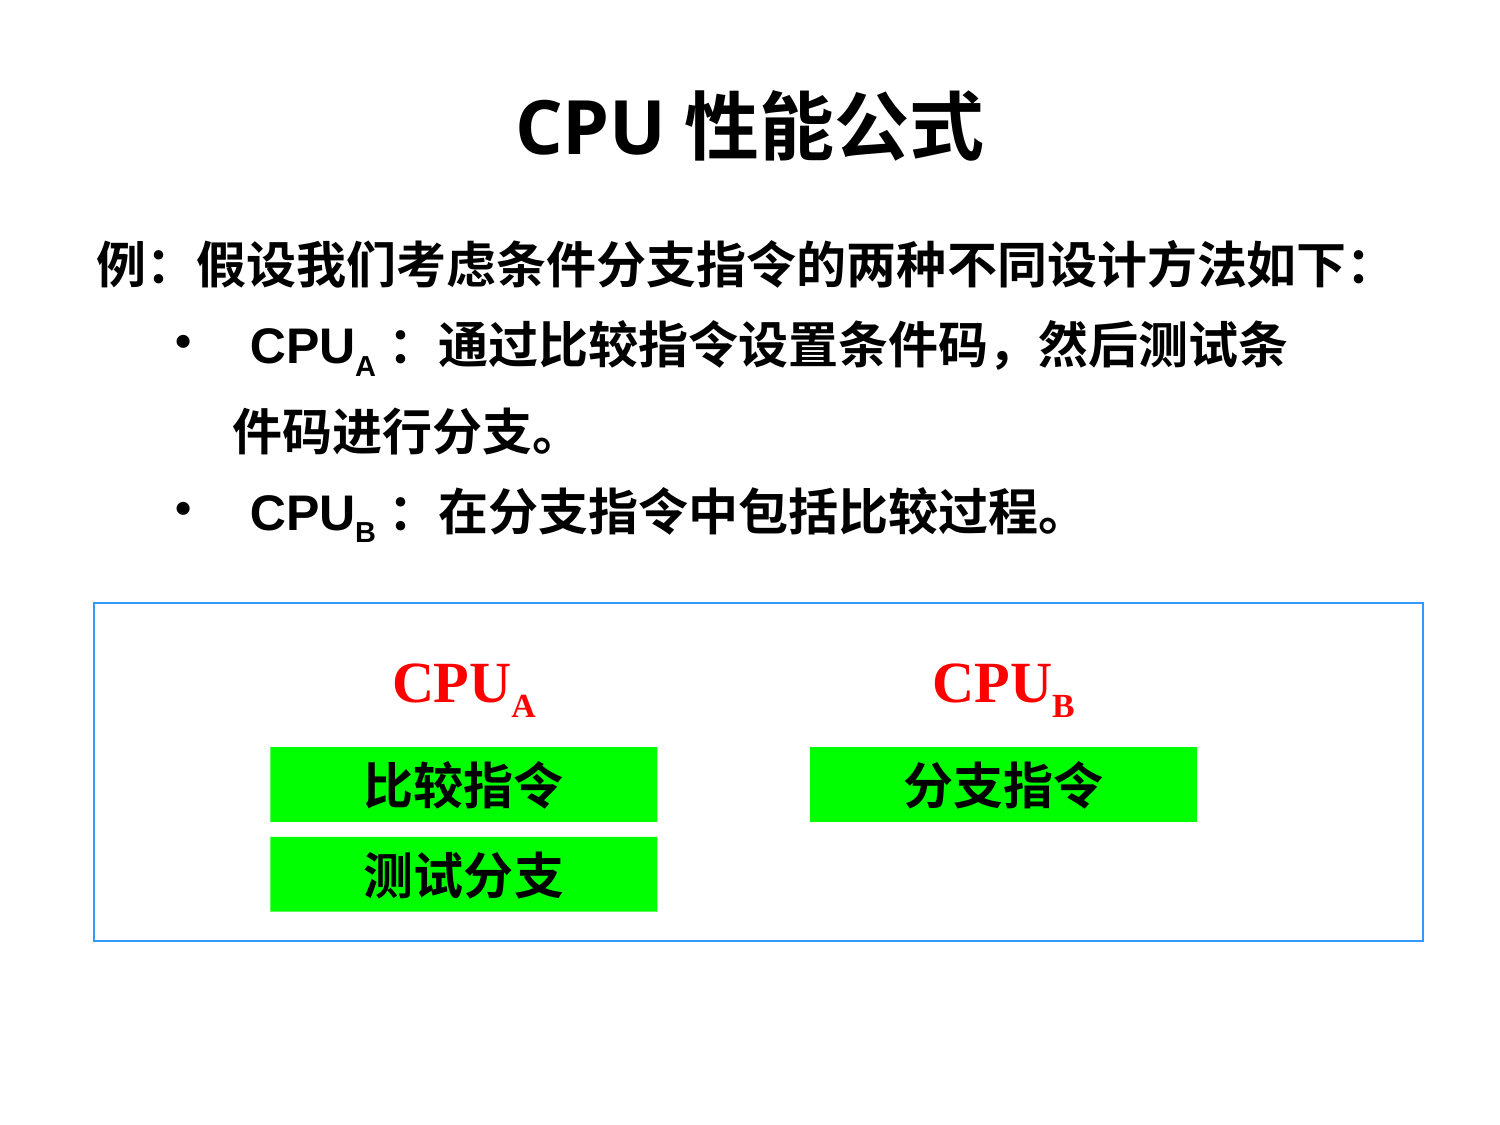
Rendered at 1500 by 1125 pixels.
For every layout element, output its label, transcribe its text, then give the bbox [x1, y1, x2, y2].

title CPU性能公式 [75, 30, 1425, 219]
text_box 例：假设我们考虑条件分支指令的两种不同设计方法如下： CPUA：通过比较指令设置条件码，然后测试条 件码进行分支。 CPUB：在分支指令中包括比较过程。 [82, 207, 1424, 557]
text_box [93, 602, 1424, 941]
